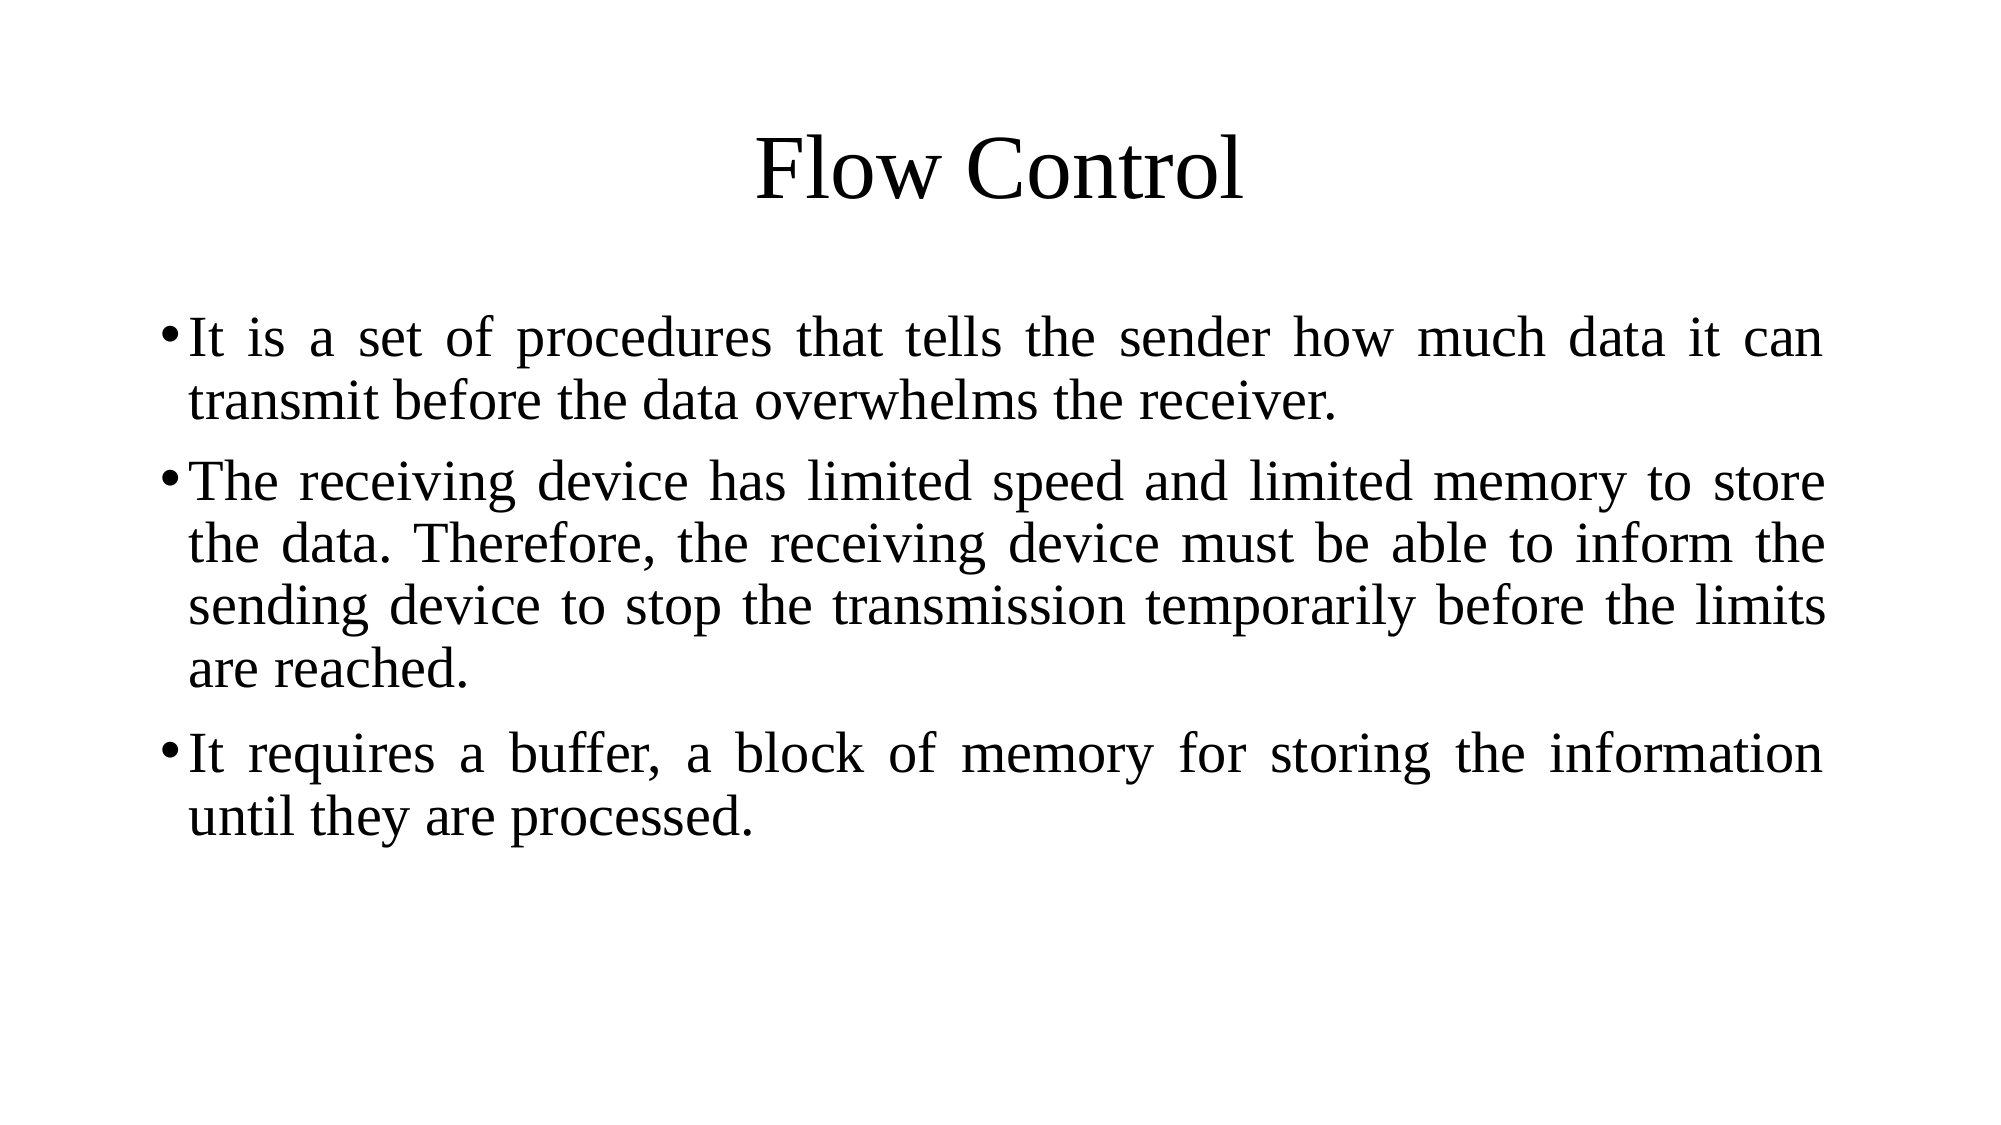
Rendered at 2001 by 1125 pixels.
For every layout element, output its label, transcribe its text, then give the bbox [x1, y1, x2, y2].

title Flow Control [752, 104, 1248, 295]
text_box It is a set of procedures that tells the sender how much data it can transmit before the data overwhelms the receiver. The receiving device has limited speed and limited memory to store the data. Therefore, the receiving device must be able to inform the sending device to stop the transmission temporarily before the limits are reached. It requires a buffer, a block of memory for storing the information until they are processed. [158, 295, 1849, 848]
